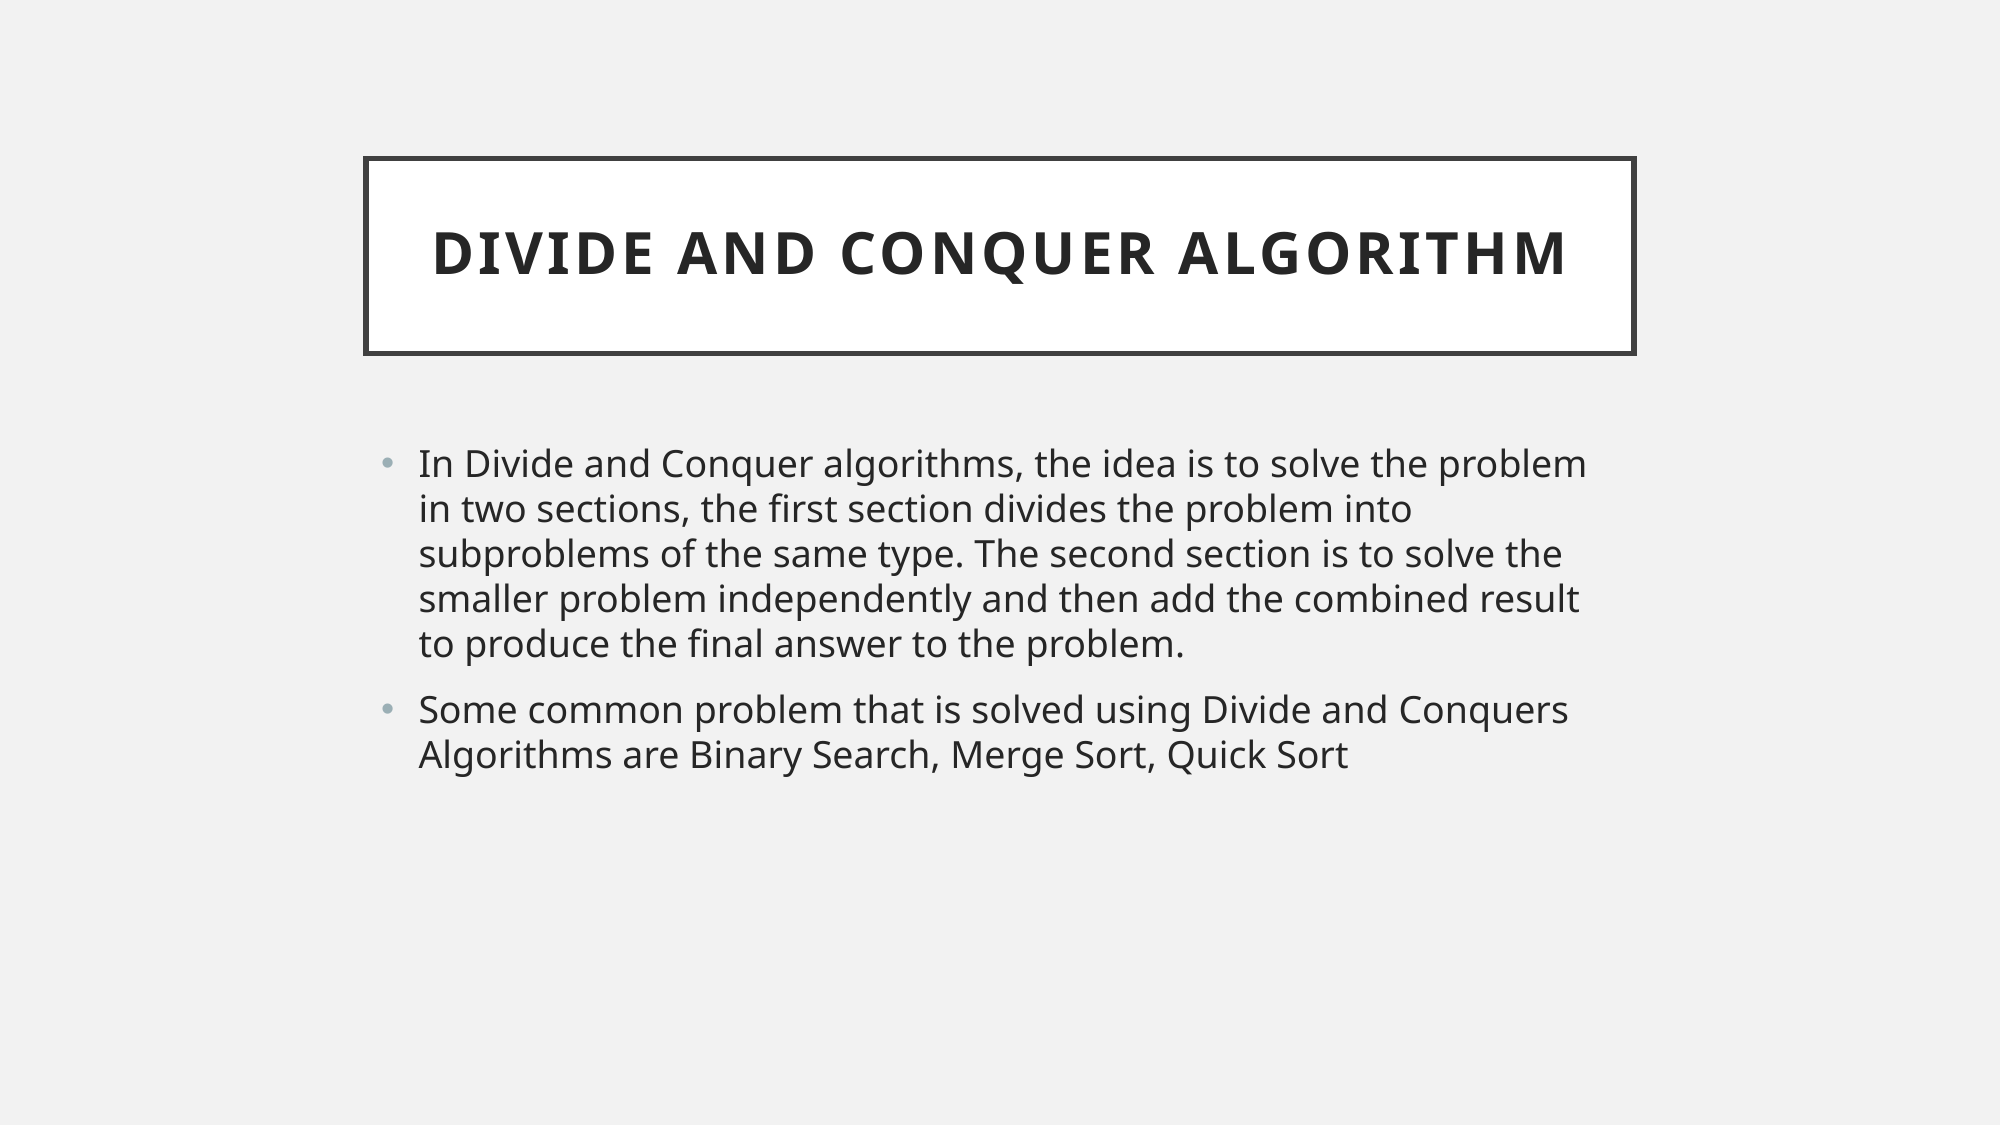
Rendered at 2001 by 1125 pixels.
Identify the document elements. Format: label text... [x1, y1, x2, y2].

title Divide and conquer algorithm [363, 156, 1637, 356]
list In Divide and Conquer algorithms, the idea is to solve the problem in two sections, the first section divides the problem into subproblems of the same type. The second section is to solve the smaller problem independently and then add the combined result to produce the final answer to the problem. Some common problem that is solved using Divide and Conquers Algorithms are Binary Search, Merge Sort, Quick Sort [366, 432, 1634, 942]
